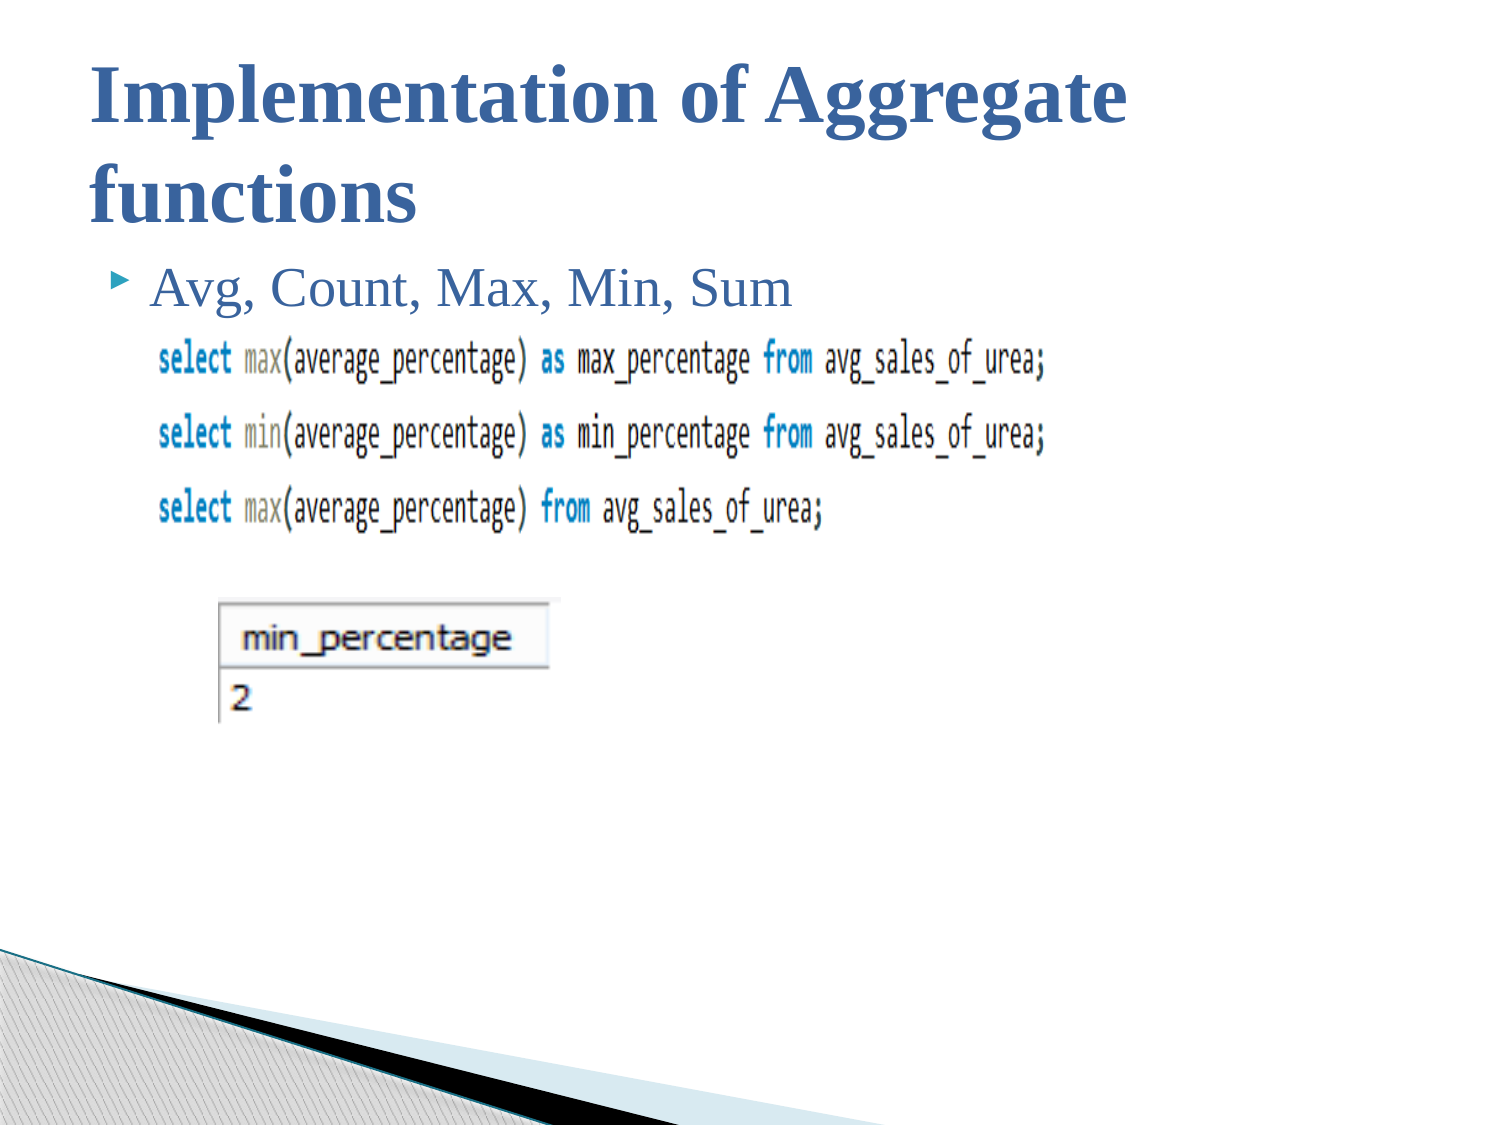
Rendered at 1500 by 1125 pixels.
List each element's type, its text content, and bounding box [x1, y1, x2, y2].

title Implementation of Aggregate functions [75, 45, 1425, 233]
list Avg, Count, Max, Min, Sum [75, 243, 1425, 986]
picture [218, 597, 562, 740]
picture [147, 325, 1070, 563]
